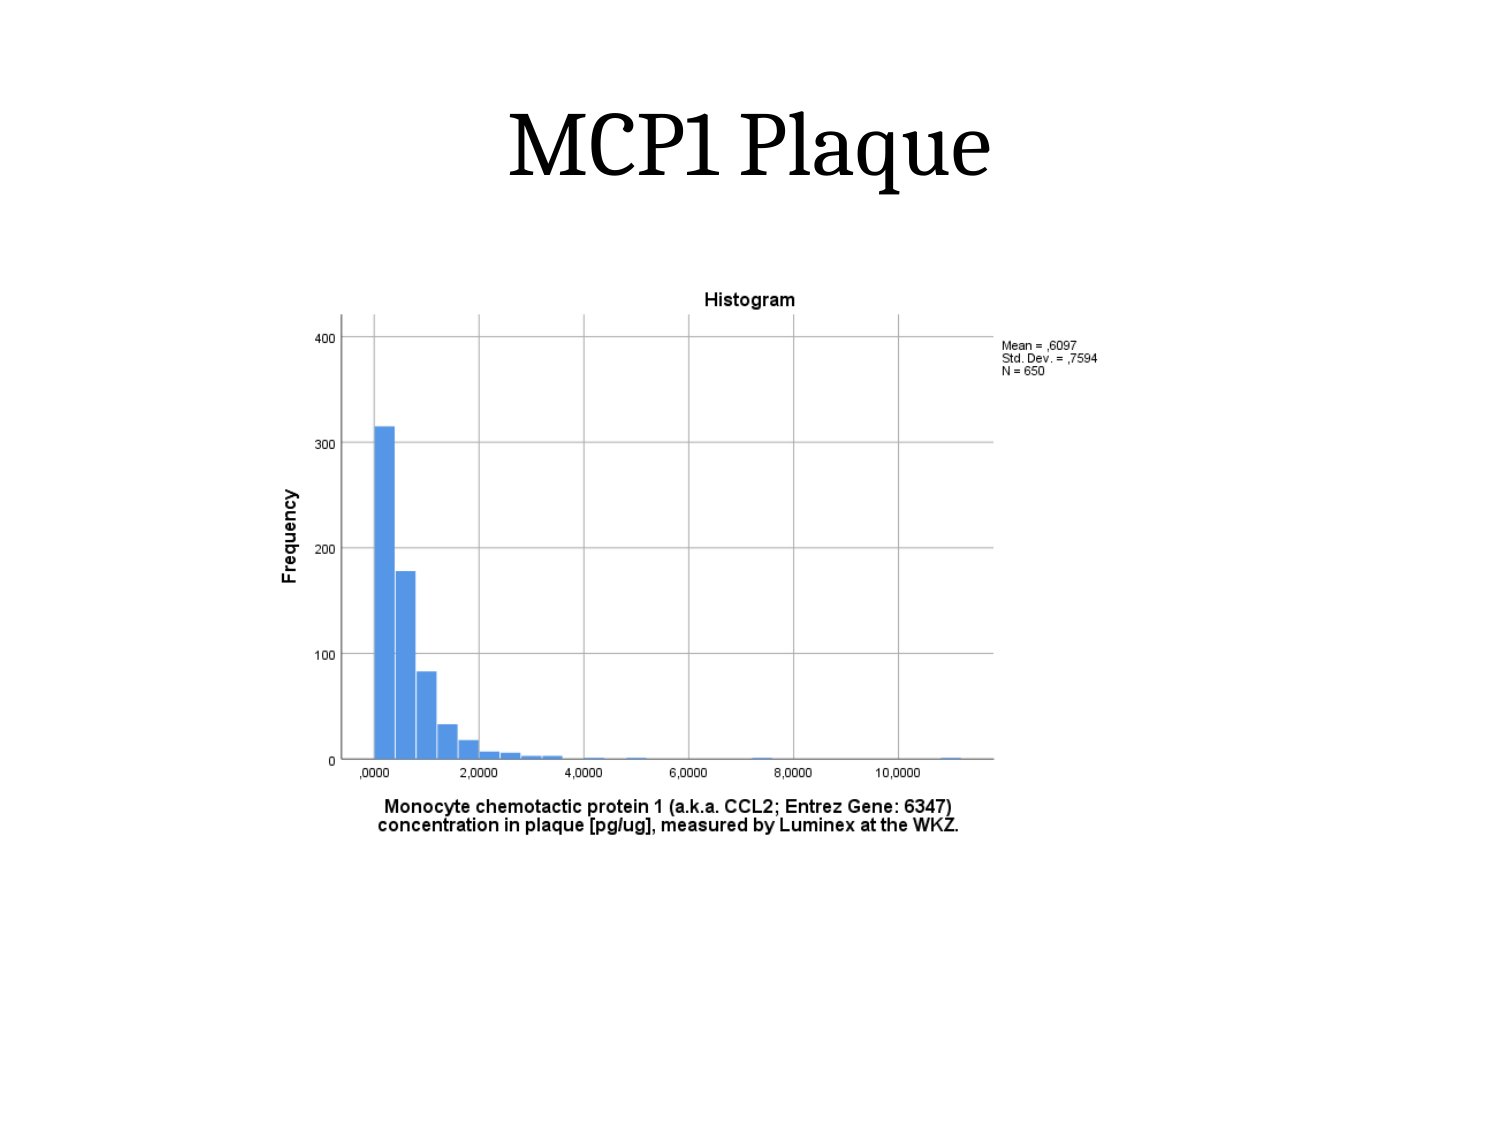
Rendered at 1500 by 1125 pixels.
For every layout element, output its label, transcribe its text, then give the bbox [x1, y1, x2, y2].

picture [259, 273, 1241, 851]
title MCP1 Plaque [75, 45, 1425, 233]
